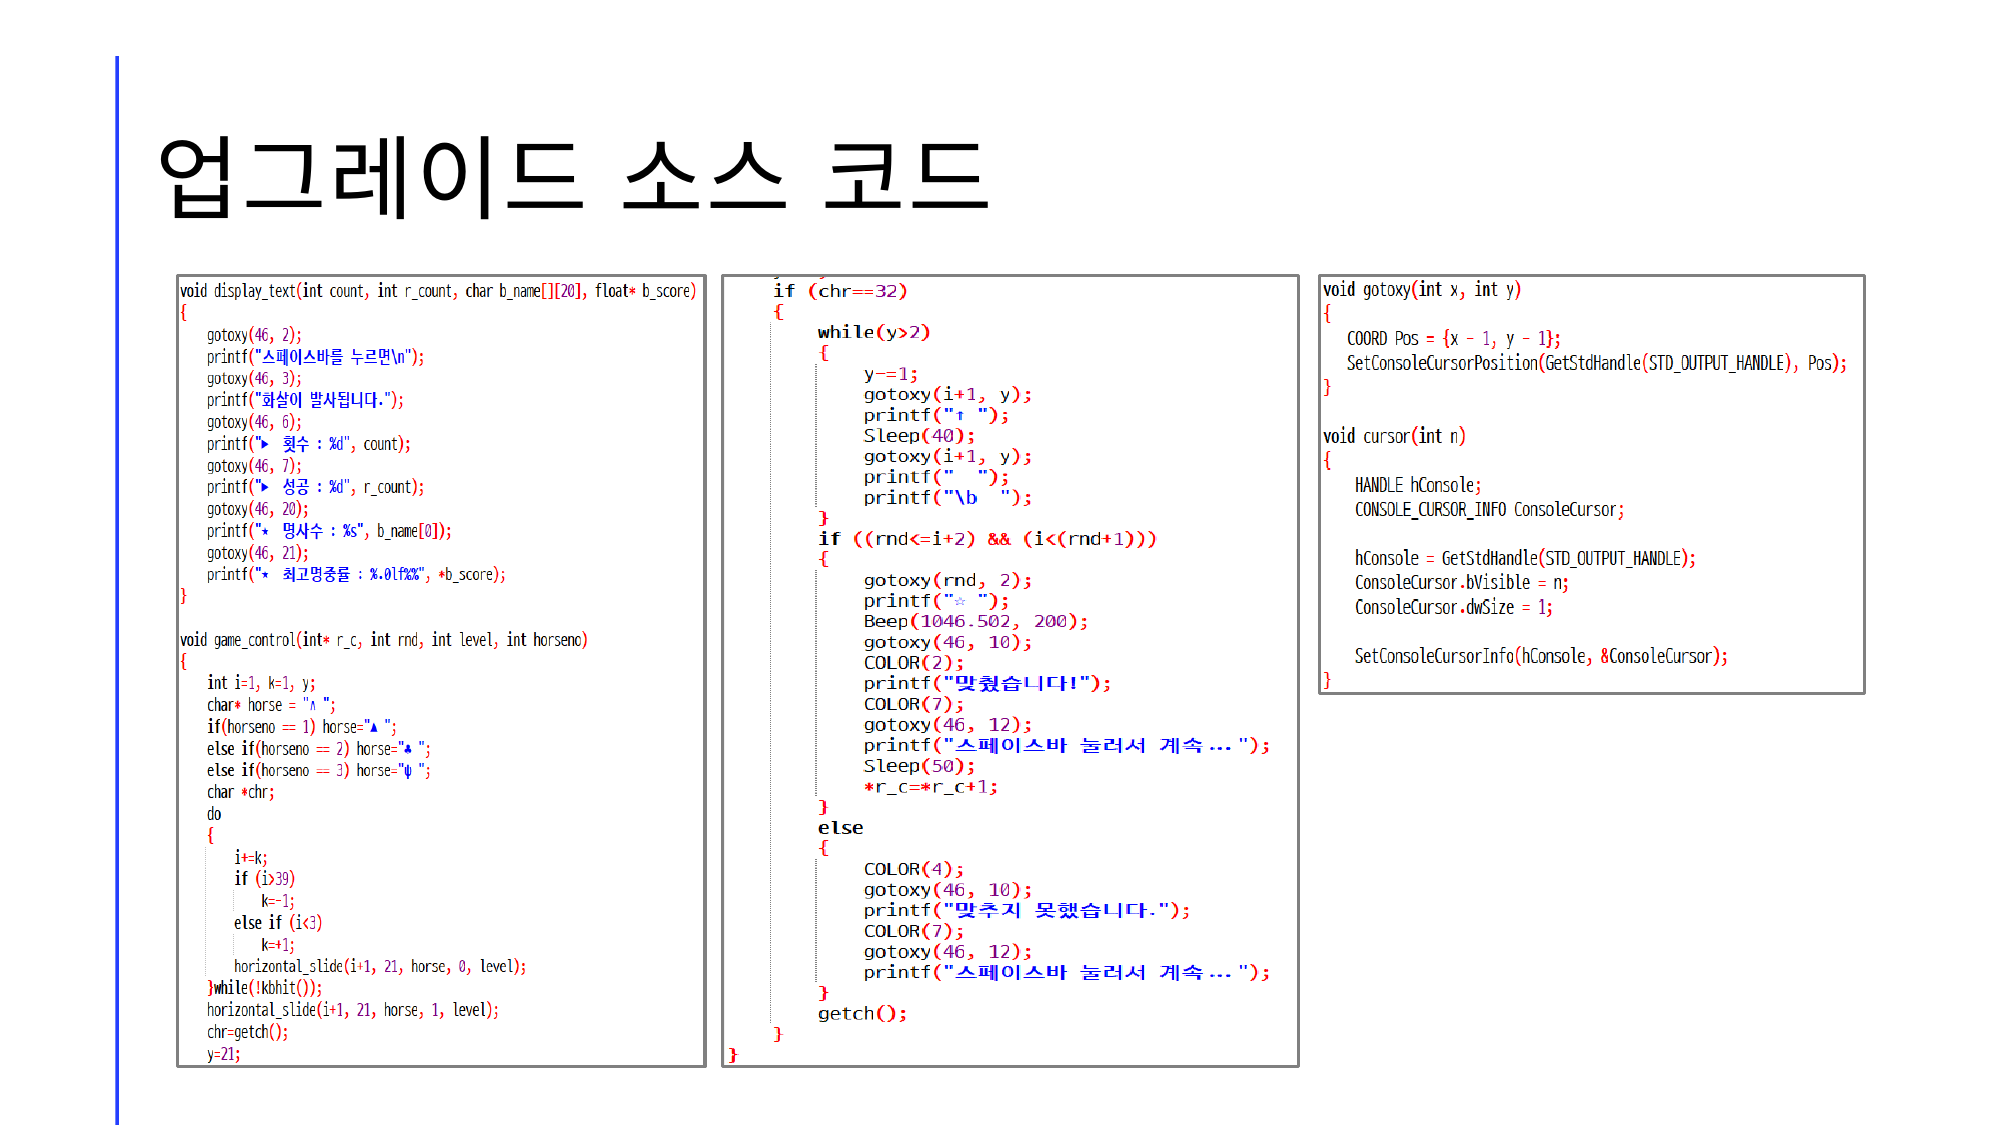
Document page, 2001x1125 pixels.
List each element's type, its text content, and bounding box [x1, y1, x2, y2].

picture [724, 277, 1297, 1066]
title 업그레이드 소스 코드 [137, 59, 1863, 278]
picture [1321, 277, 1863, 692]
picture [178, 277, 704, 1066]
